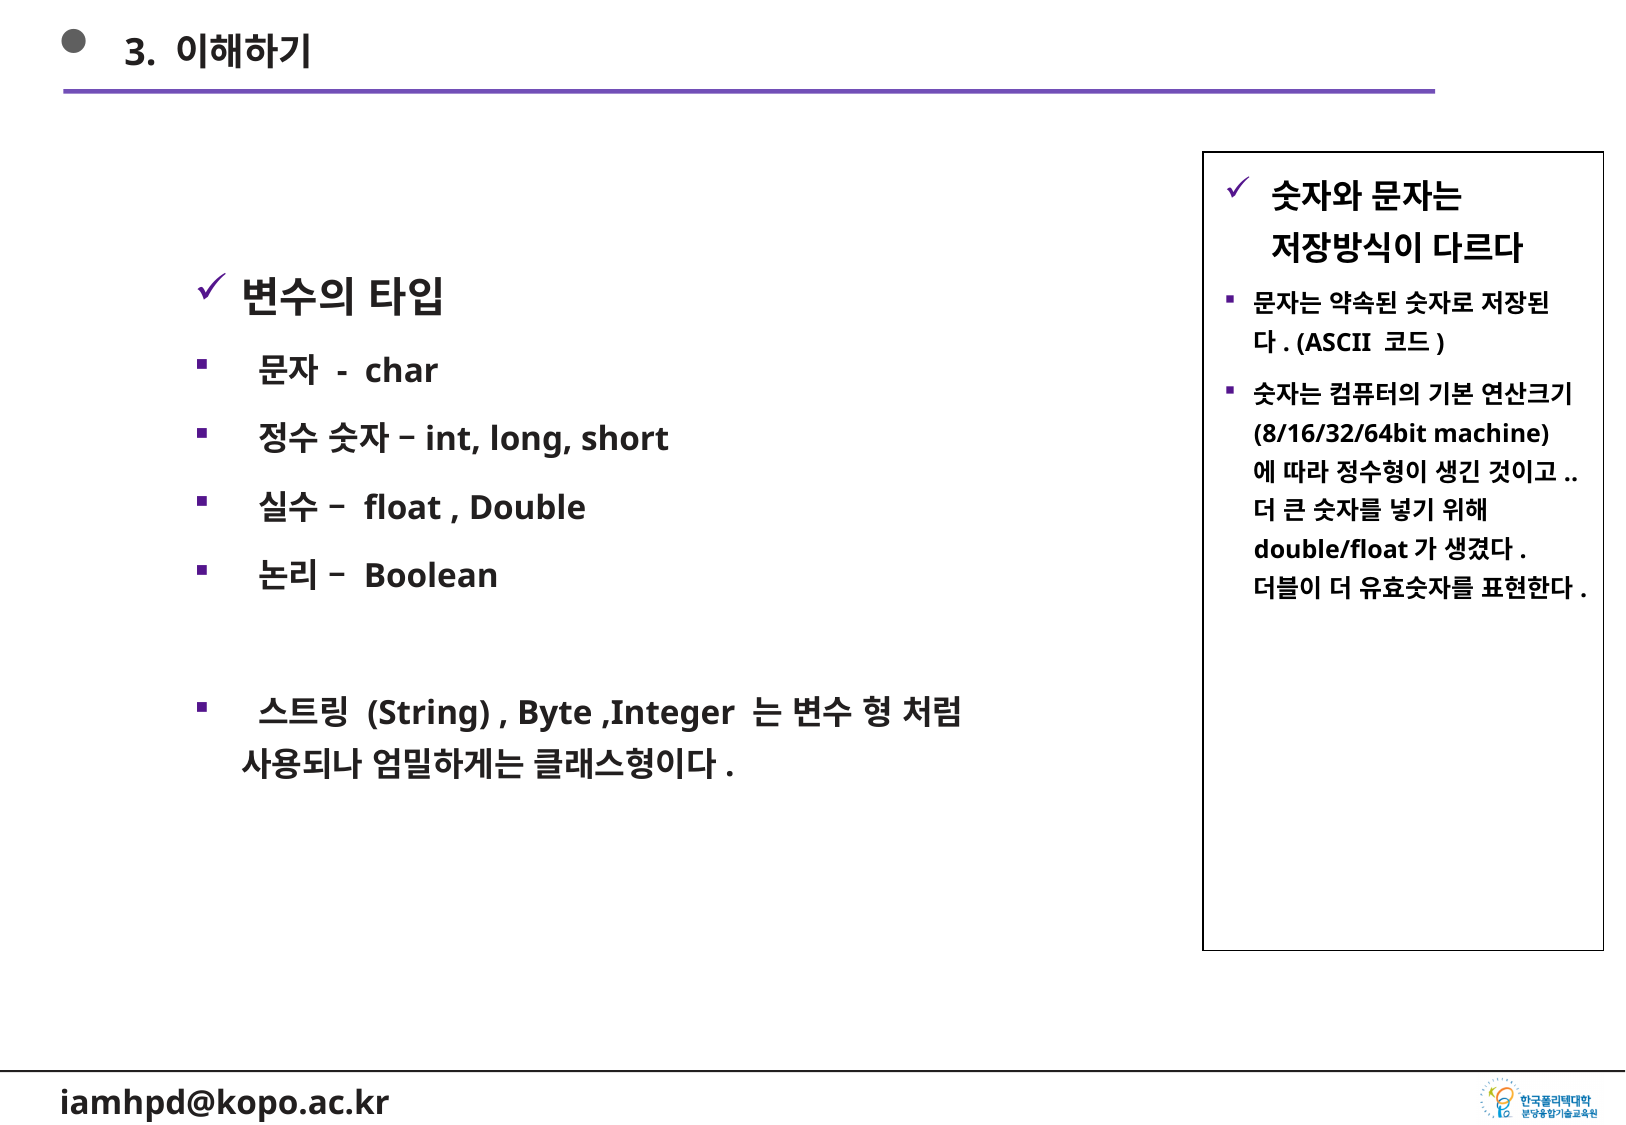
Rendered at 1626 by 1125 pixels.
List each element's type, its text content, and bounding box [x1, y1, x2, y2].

text_box 숫자와 문자는 저장방식이 다르다 문자는 약속된 숫자로 저장된다. (ASCII 코드) 숫자는 컴퓨터의 기본 연산크기(8/16/32/64bit machine) 에 따라 정수형이 생긴 것이고.. 더 큰 숫자를 넣기 위해 double/float가 생겼다. 더블이 더 유효숫자를 표현한다. [1203, 152, 1604, 951]
text_box 3. 이해하기 [109, 20, 943, 93]
picture [1476, 1073, 1604, 1125]
text_box 변수의 타입 문자 - char 정수 숫자 –int, long, short 실수 – float , Double 논리 – Boolean 스트링 (String) , Byte ,Integer 는 변수 형 처럼 사용되나 엄밀하게는 클래스형이다. [179, 247, 993, 791]
